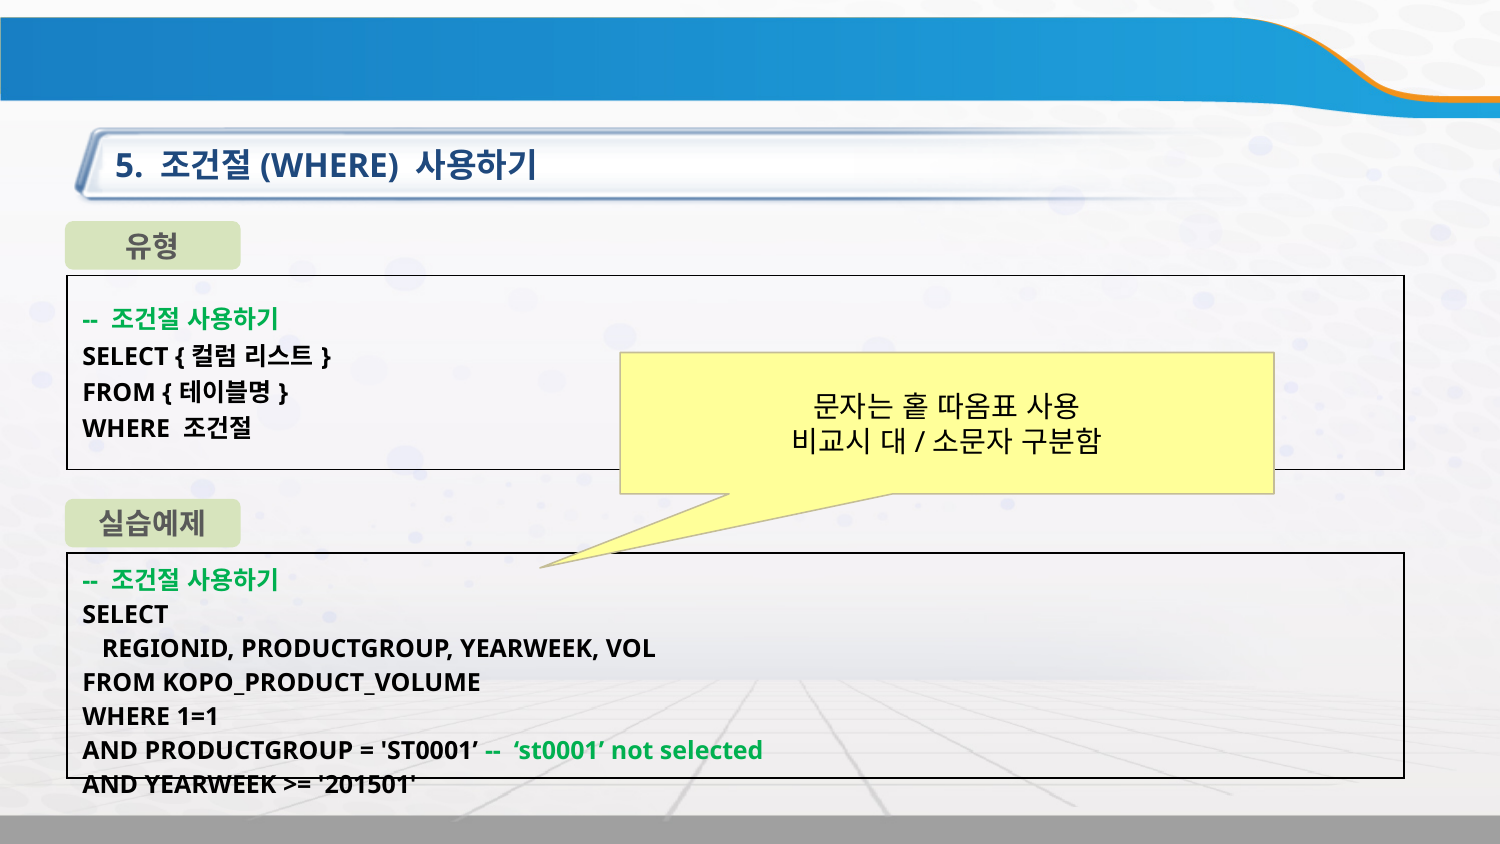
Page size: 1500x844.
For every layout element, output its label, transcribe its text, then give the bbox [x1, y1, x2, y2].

text_box 유형 [64, 221, 241, 270]
picture [0, 0, 1500, 844]
text_box 문자는 홑 따옴표 사용 비교시 대/소문자 구분함 [539, 352, 1274, 568]
table_header -- 조건절 사용하기 SELECT {컬럼 리스트} FROM {테이블명} WHERE 조건절 [68, 276, 1403, 469]
text_box 실습예제 [64, 498, 241, 548]
text_box 2. 데이터 조회하기 [29, 0, 1175, 103]
table_header -- 조건절 사용하기 SELECT REGIONID, PRODUCTGROUP, YEARWEEK, VOL FROM KOPO_PRODUCT_VOLUME WHERE 1=1 AND PRODUCTGROUP = 'ST0001’ -- ‘st0001’ not selected AND YEARWEEK >= '201501' [68, 554, 1403, 777]
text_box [74, 126, 1289, 208]
